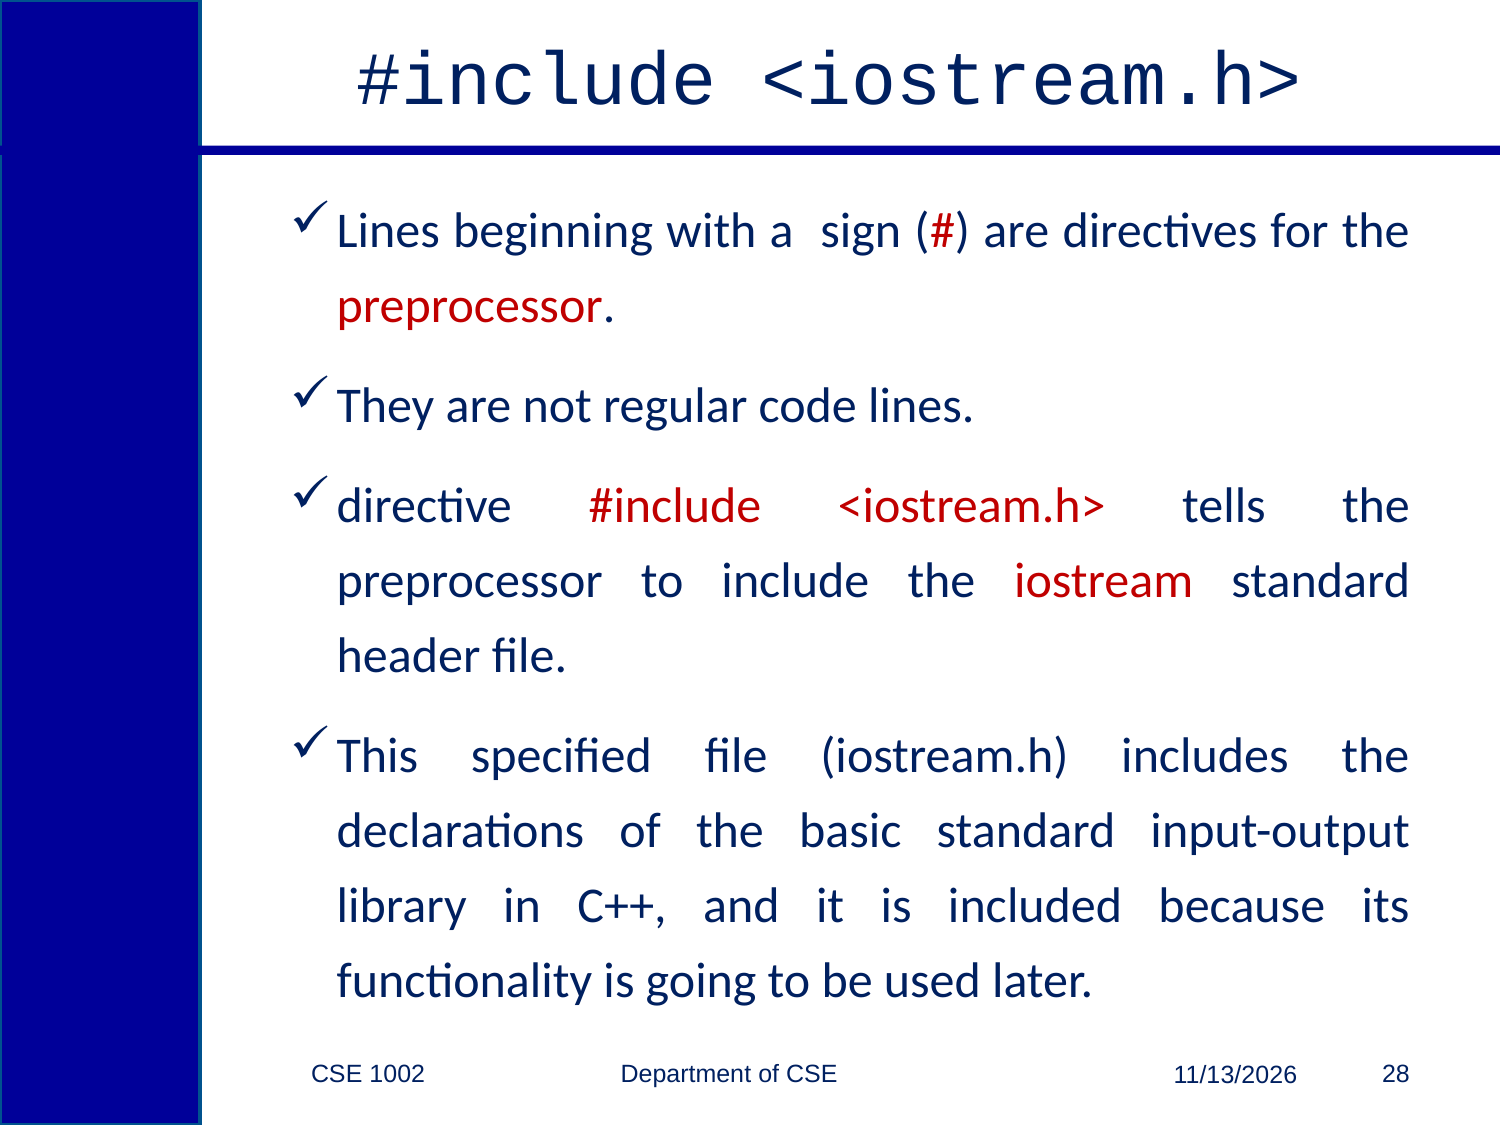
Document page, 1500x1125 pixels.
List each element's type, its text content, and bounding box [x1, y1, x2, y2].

list Lines beginning with a sign (#) are directives for the preprocessor. They are not regular code lines. directive #include <iostream.h> tells the preprocessor to include the iostream standard header file. This specified file (iostream.h) includes the declarations of the basic standard input-output library in C++, and it is included because its functionality is going to be used later. [200, 174, 1425, 1005]
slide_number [1050, 1043, 1313, 1104]
footer CSE 1002 Department of CSE [212, 1042, 938, 1103]
title #include <iostream.h> [187, 3, 1471, 146]
slide_number 28 [1312, 1042, 1425, 1103]
